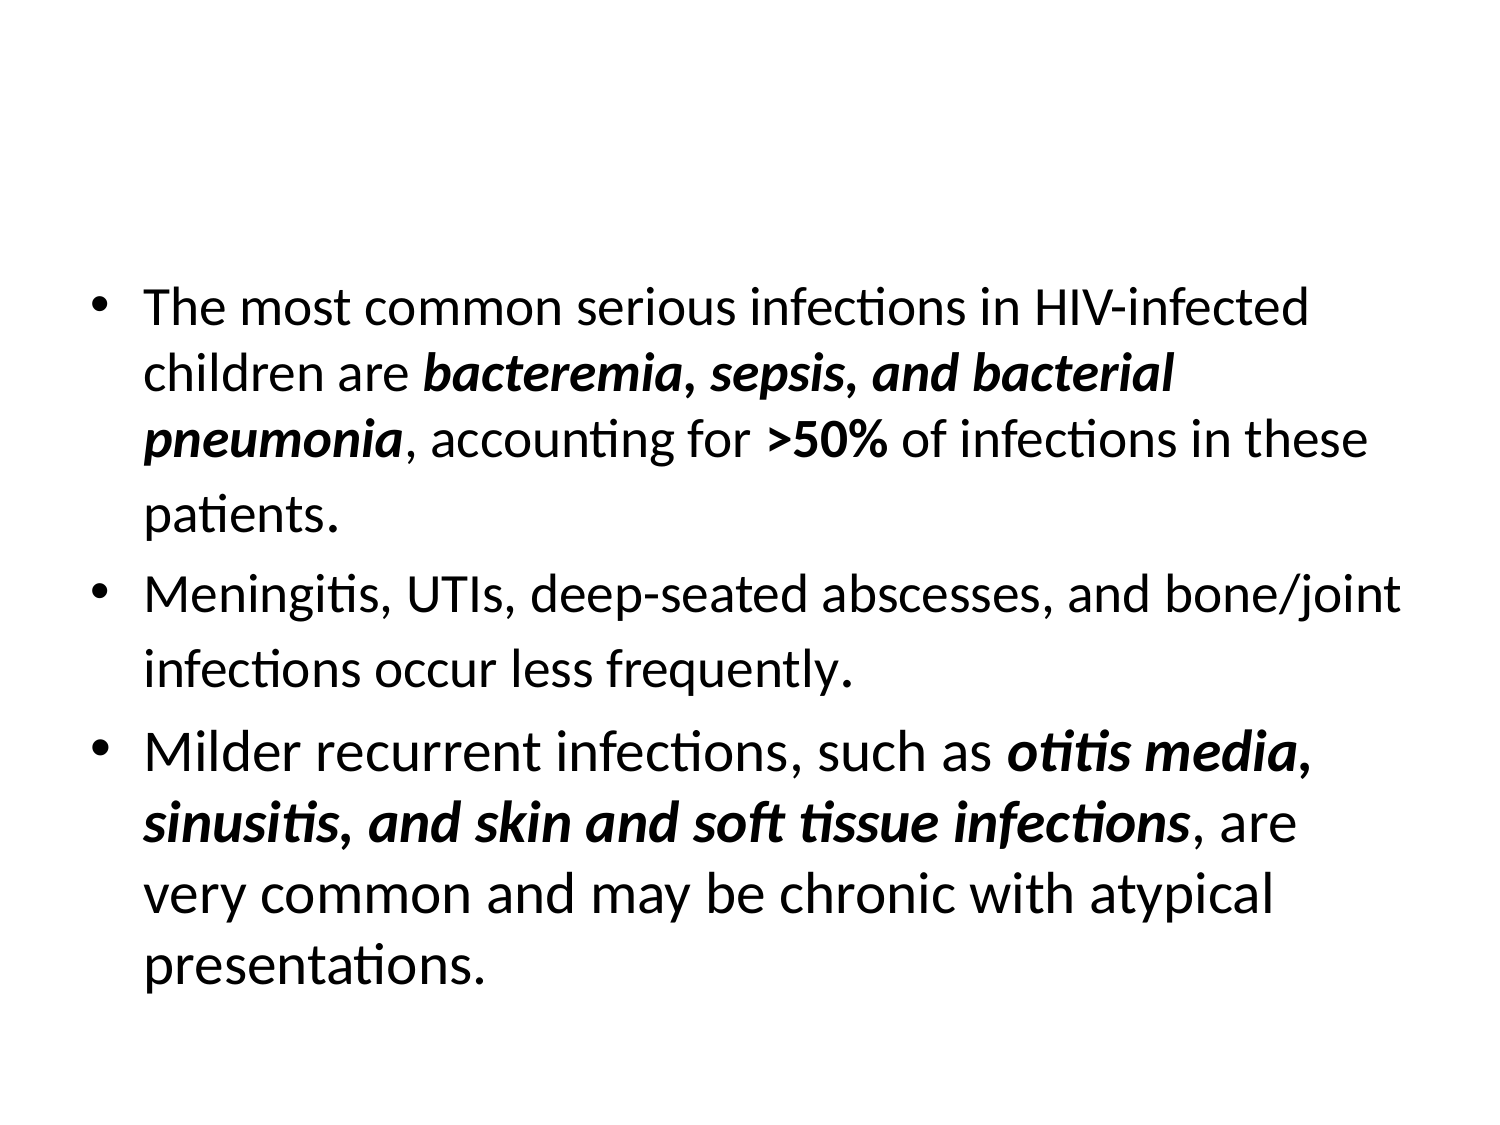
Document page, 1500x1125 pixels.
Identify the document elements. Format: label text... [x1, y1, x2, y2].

list The most common serious infections in HIV-infected children are bacteremia, sepsis, and bacterial pneumonia, accounting for >50% of infections in these patients. Meningitis, UTIs, deep-seated abscesses, and bone/joint infections occur less frequently. Milder recurrent infections, such as otitis media, sinusitis, and skin and soft tissue infections, are very common and may be chronic with atypical presentations. [75, 262, 1425, 1005]
